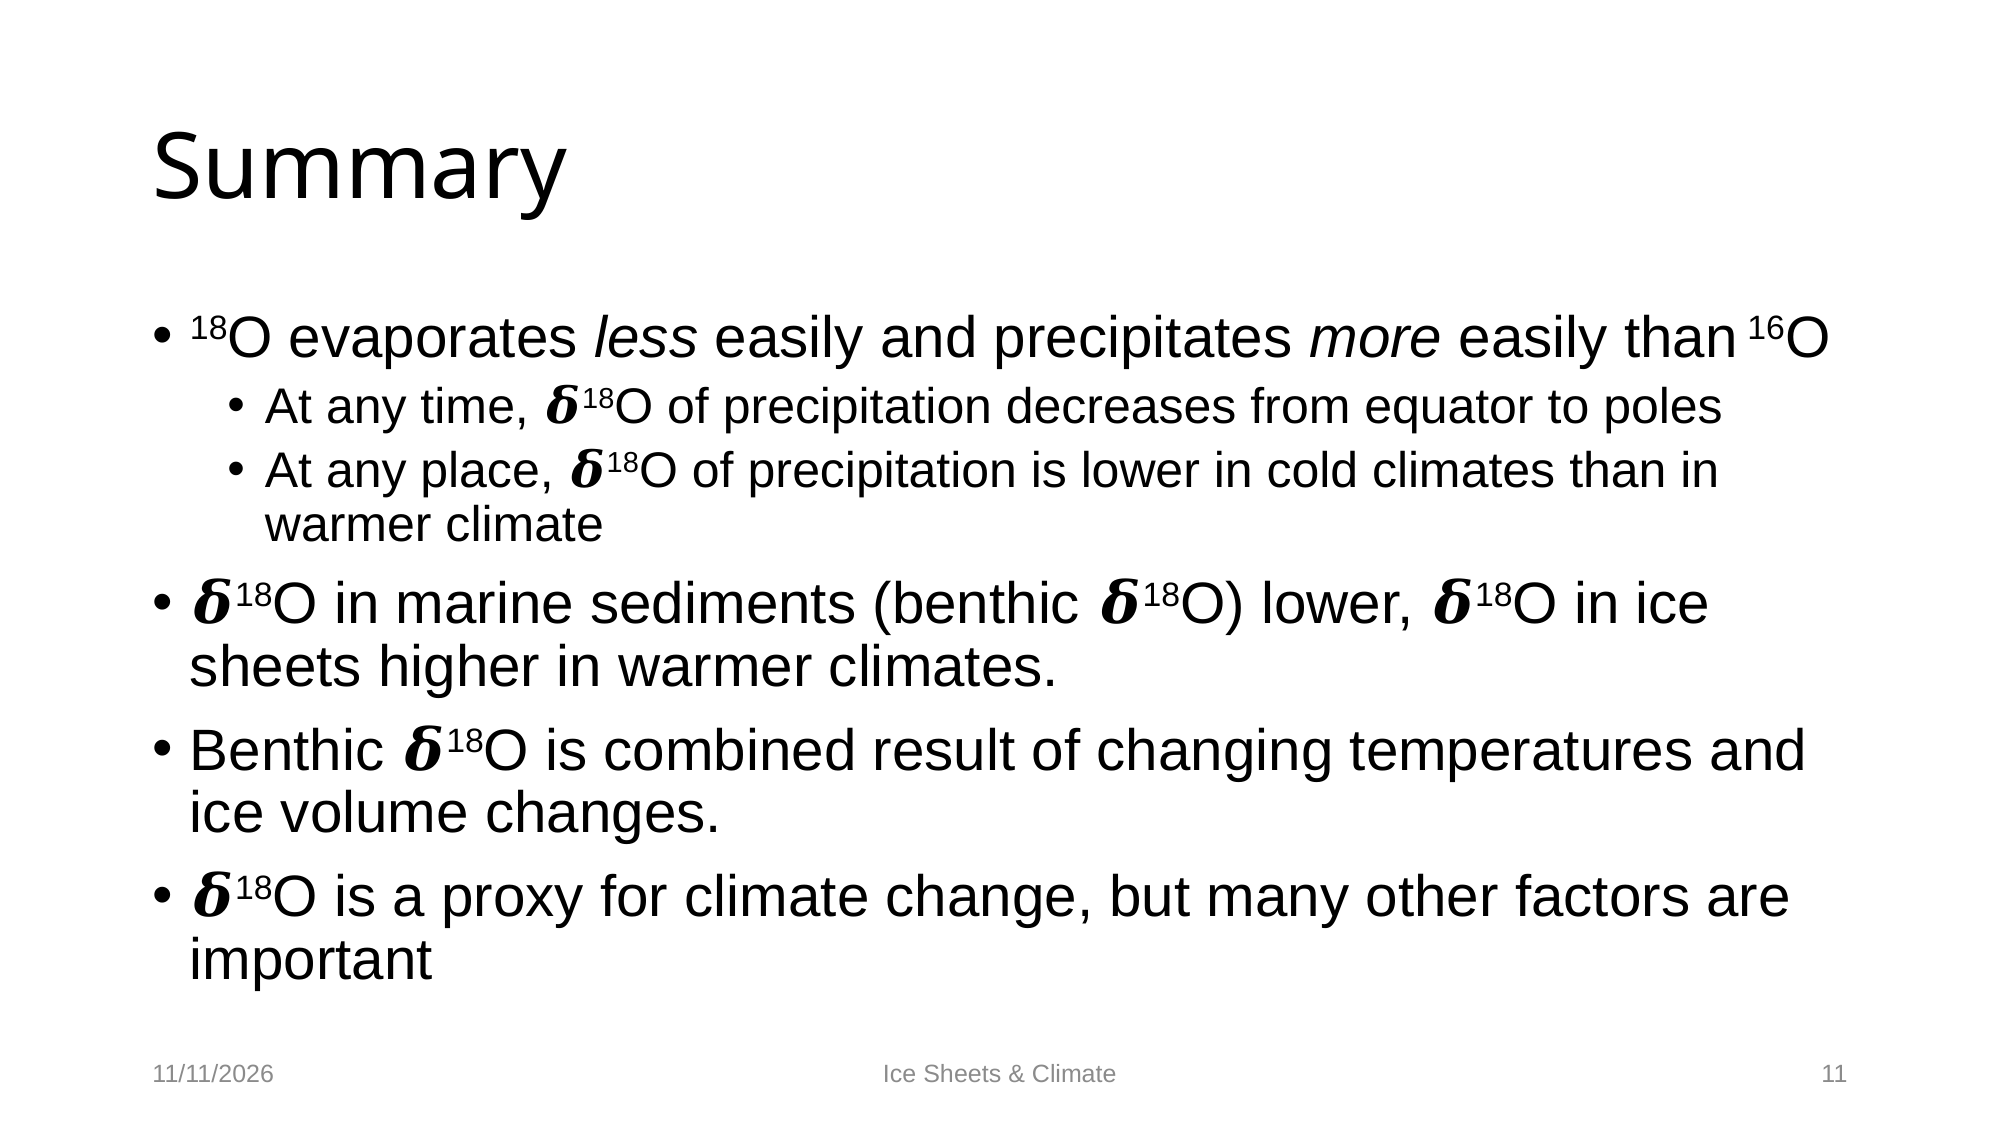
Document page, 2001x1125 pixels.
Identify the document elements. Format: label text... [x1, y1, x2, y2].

footer Ice Sheets & Climate [662, 1042, 1338, 1103]
list 18O evaporates less easily and precipitates more easily than 16O At any time, 𝜹18O of precipitation decreases from equator to poles At any place, 𝜹18O of precipitation is lower in cold climates than in warmer climate 𝜹18O in marine sediments (benthic 𝜹18O) lower, 𝜹18O in ice sheets higher in warmer climates. Benthic 𝜹18O is combined result of changing temperatures and ice volume changes. 𝜹18O is a proxy for climate change, but many other factors are important [137, 299, 1863, 1014]
slide_number 11 [1412, 1042, 1863, 1103]
title Summary [137, 59, 1863, 278]
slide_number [137, 1042, 588, 1103]
